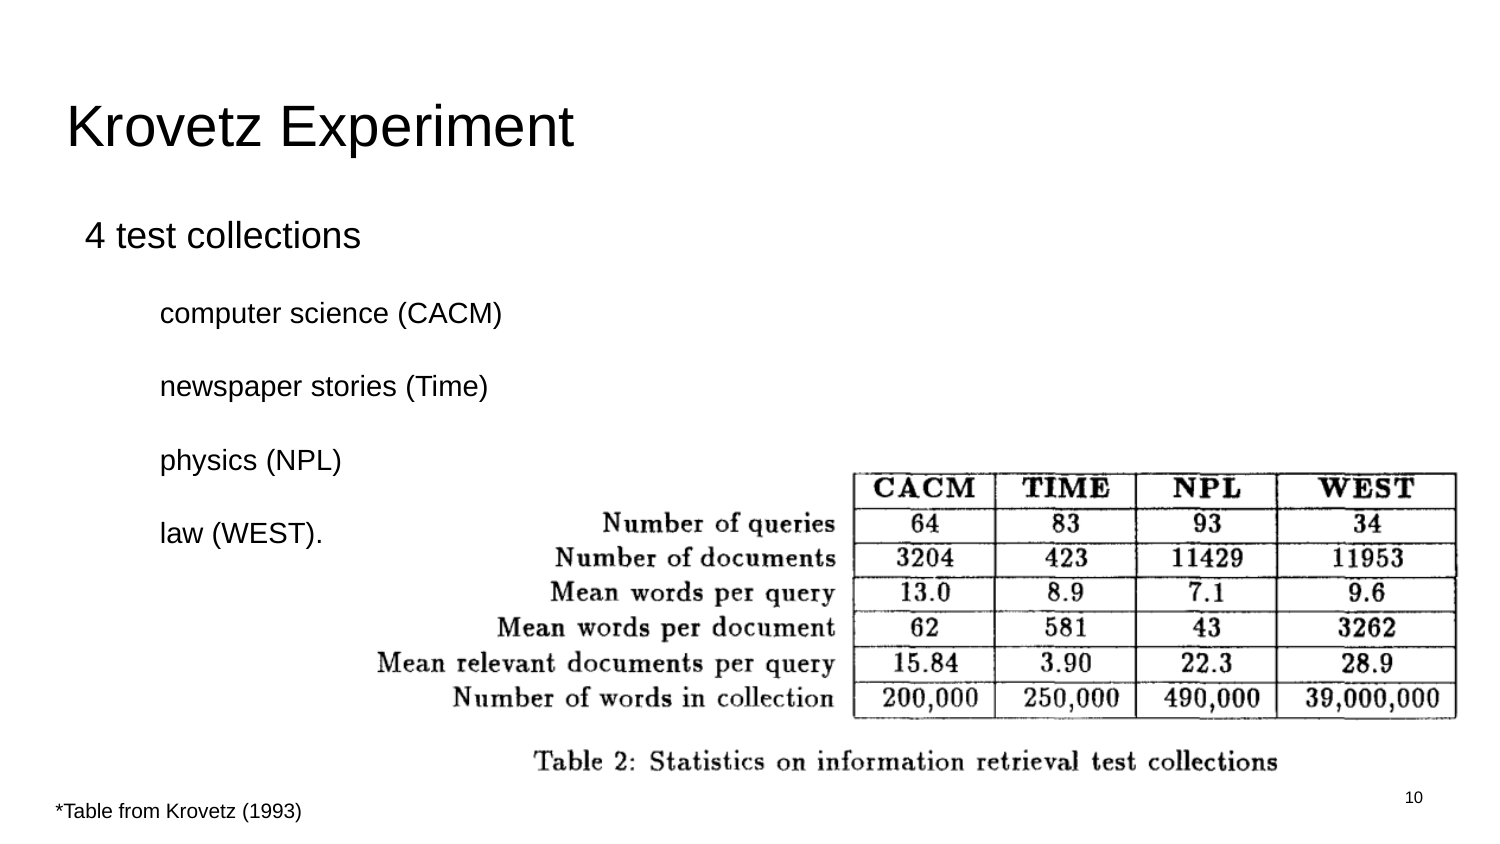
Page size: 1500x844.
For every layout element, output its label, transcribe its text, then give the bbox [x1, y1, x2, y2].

list 4 test collections computer science (CACM) newspaper stories (Time) physics (NPL) law (WEST). [51, 189, 622, 750]
slide_number ‹#› [1389, 797, 1480, 830]
picture [360, 456, 1481, 791]
title Krovetz Experiment [51, 72, 1449, 167]
text_box *Table from Krovetz (1993) [40, 784, 643, 810]
